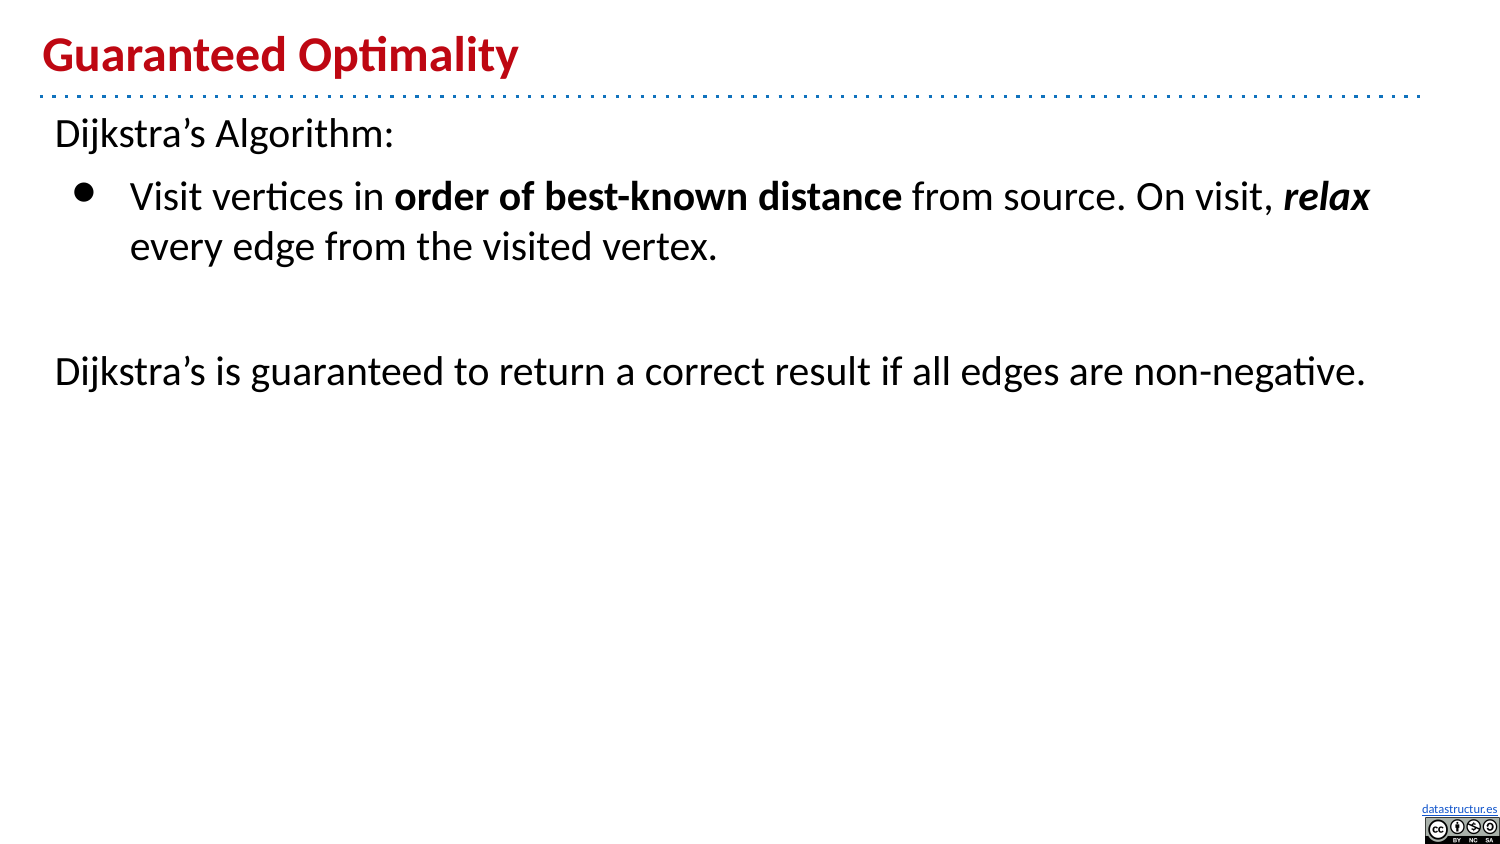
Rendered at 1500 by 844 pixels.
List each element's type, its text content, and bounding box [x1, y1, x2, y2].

picture [1425, 817, 1500, 844]
list Dijkstra’s Algorithm: Visit vertices in order of best-known distance from source. On visit, relax every edge from the visited vertex. [39, 91, 1425, 318]
title Guaranteed Optimality [27, 15, 1378, 97]
list Dijkstra’s is guaranteed to return a correct result if all edges are non-negative. [39, 328, 1489, 766]
